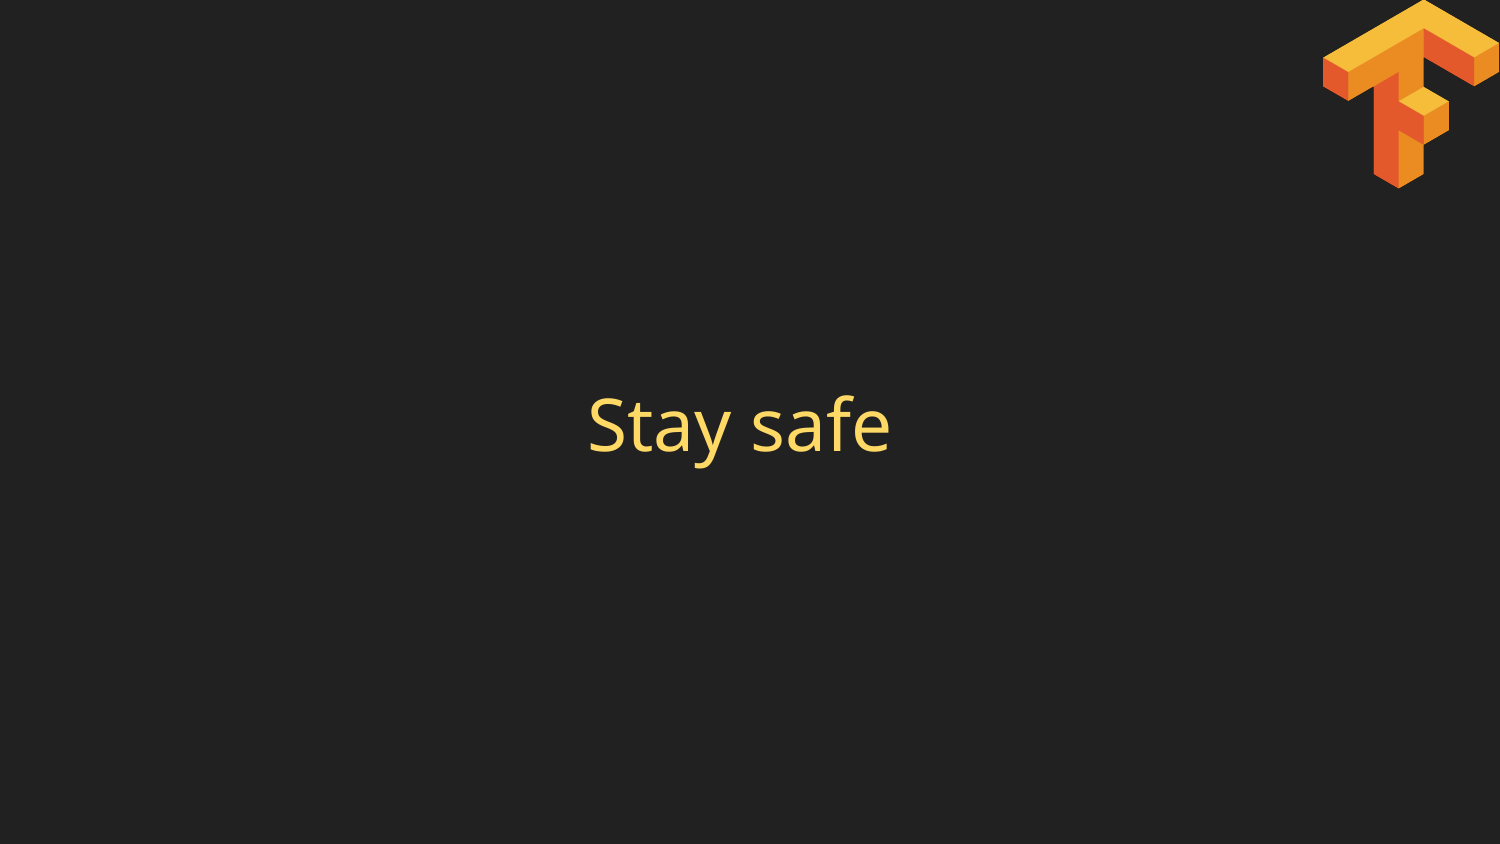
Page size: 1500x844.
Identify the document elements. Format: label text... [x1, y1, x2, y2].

title Stay safe [51, 352, 1449, 491]
picture [1322, 0, 1500, 190]
